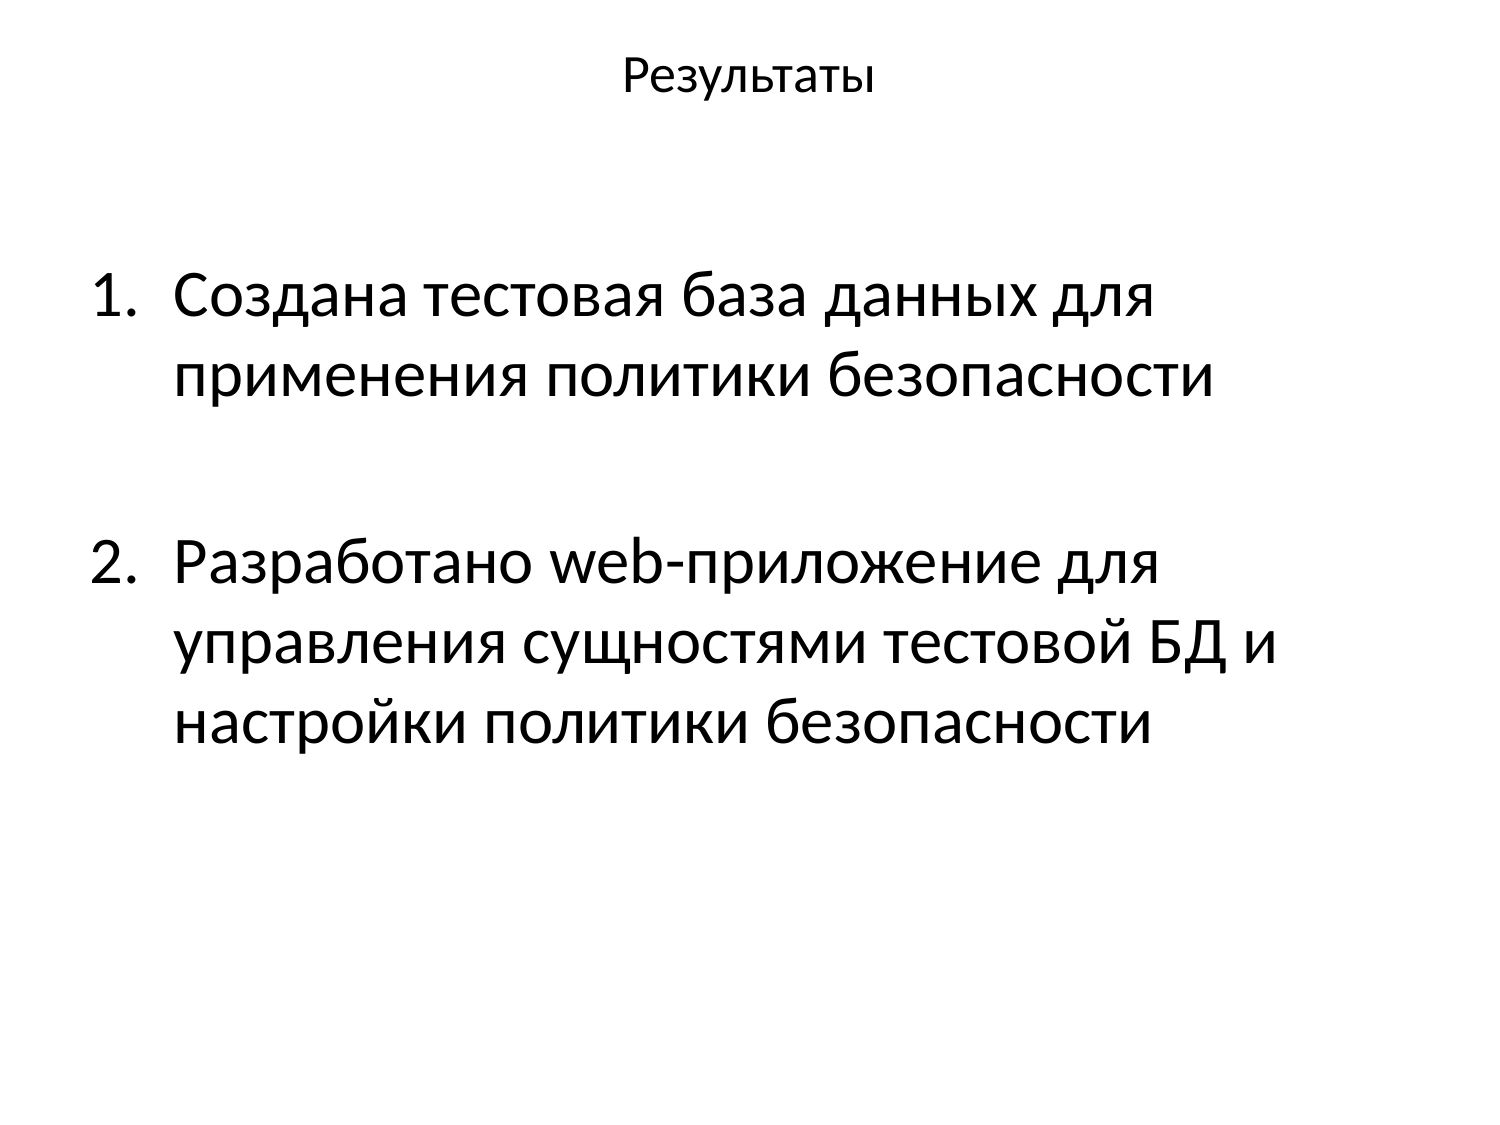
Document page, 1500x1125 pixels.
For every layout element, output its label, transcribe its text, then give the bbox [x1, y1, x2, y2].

list Создана тестовая база данных для применения политики безопасности Разработано web-приложение для управления сущностями тестовой БД и настройки политики безопасности [74, 149, 1425, 957]
title Результаты [74, 30, 1425, 112]
